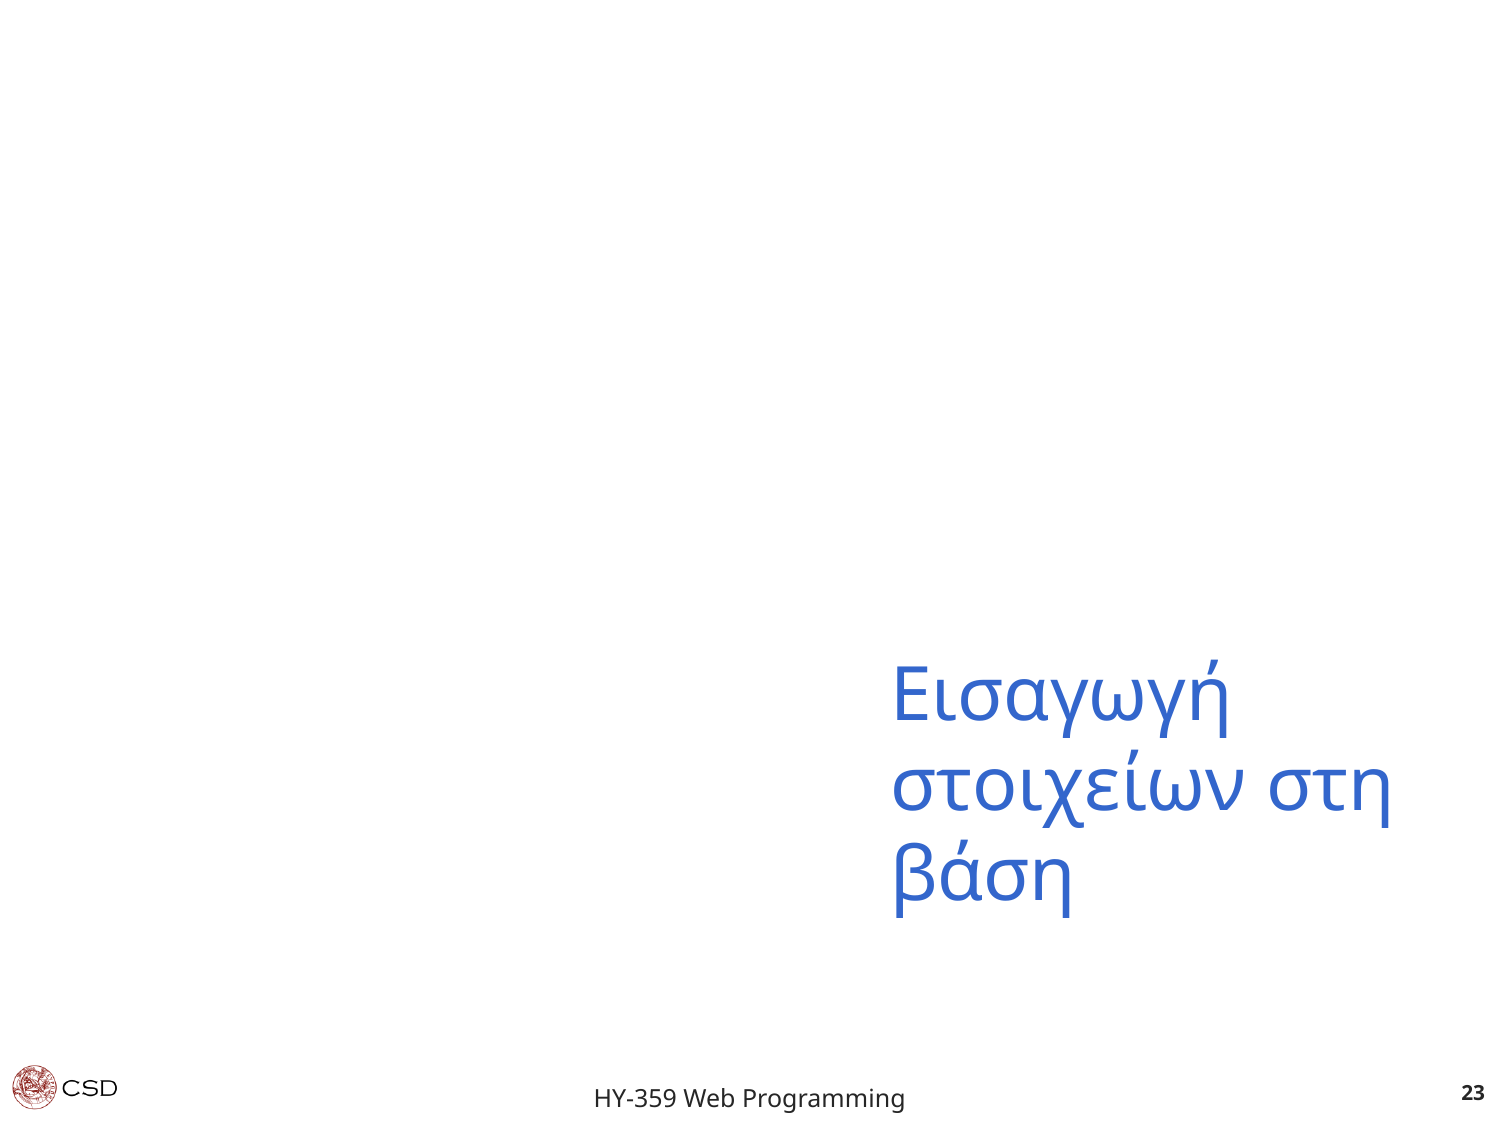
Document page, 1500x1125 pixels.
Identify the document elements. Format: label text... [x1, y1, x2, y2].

picture [8, 1061, 122, 1113]
slide_number 23 [1418, 1064, 1500, 1124]
text_box Εισαγωγή στοιχείων στη βάση [874, 637, 1425, 923]
